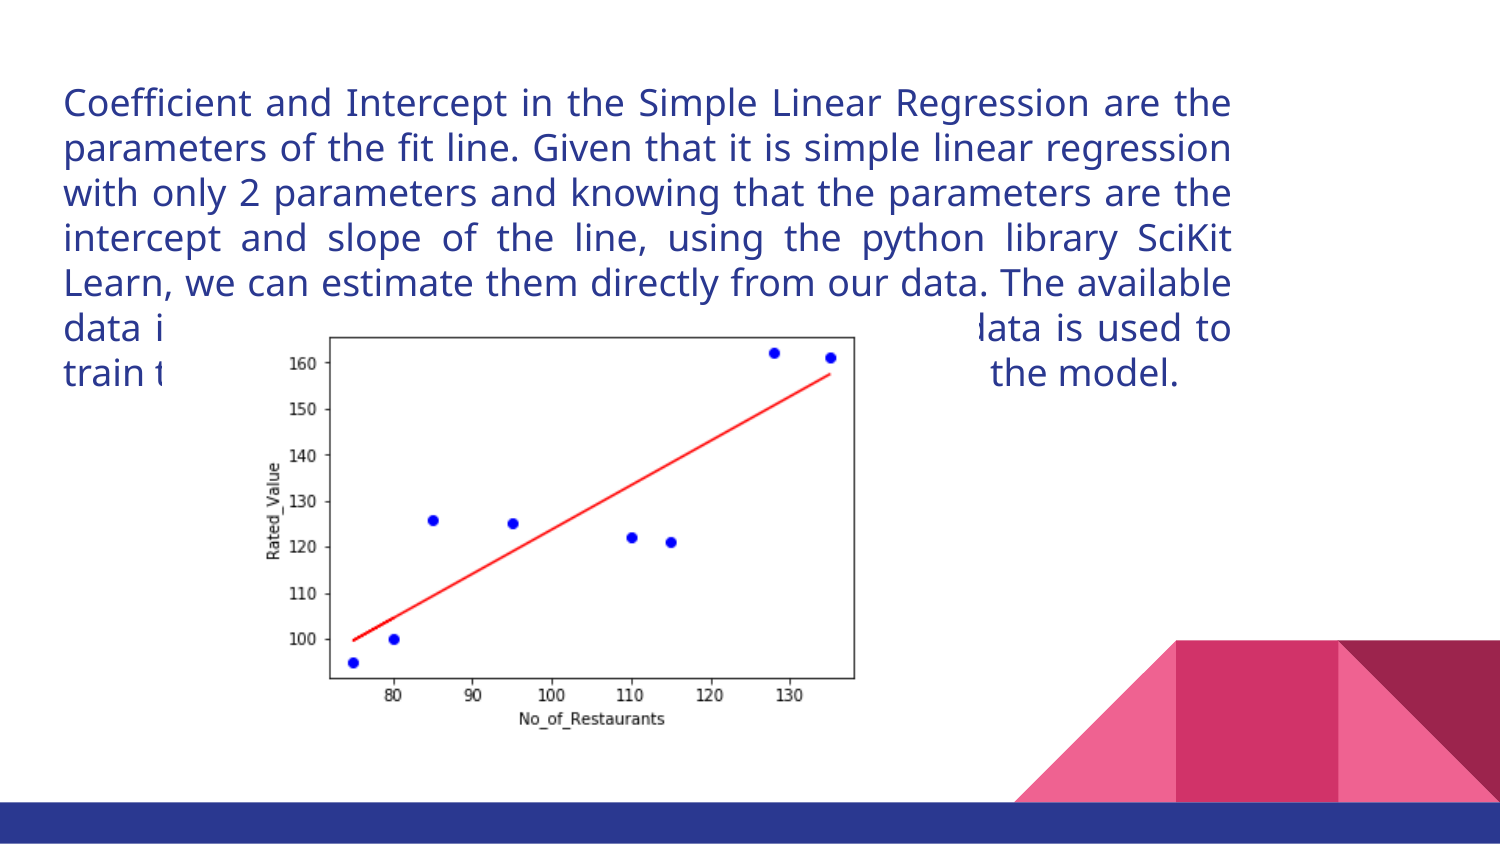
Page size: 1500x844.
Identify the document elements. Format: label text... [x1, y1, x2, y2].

title Coefficient and Intercept in the Simple Linear Regression are the parameters of the fit line. Given that it is simple linear regression with only 2 parameters and knowing that the parameters are the intercept and slope of the line, using the python library SciKit Learn, we can estimate them directly from our data. The available data is divided into Train and Test data. The train data is used to train the model and the test data is used to evaluate the model. [63, 77, 1234, 395]
picture [162, 309, 979, 751]
